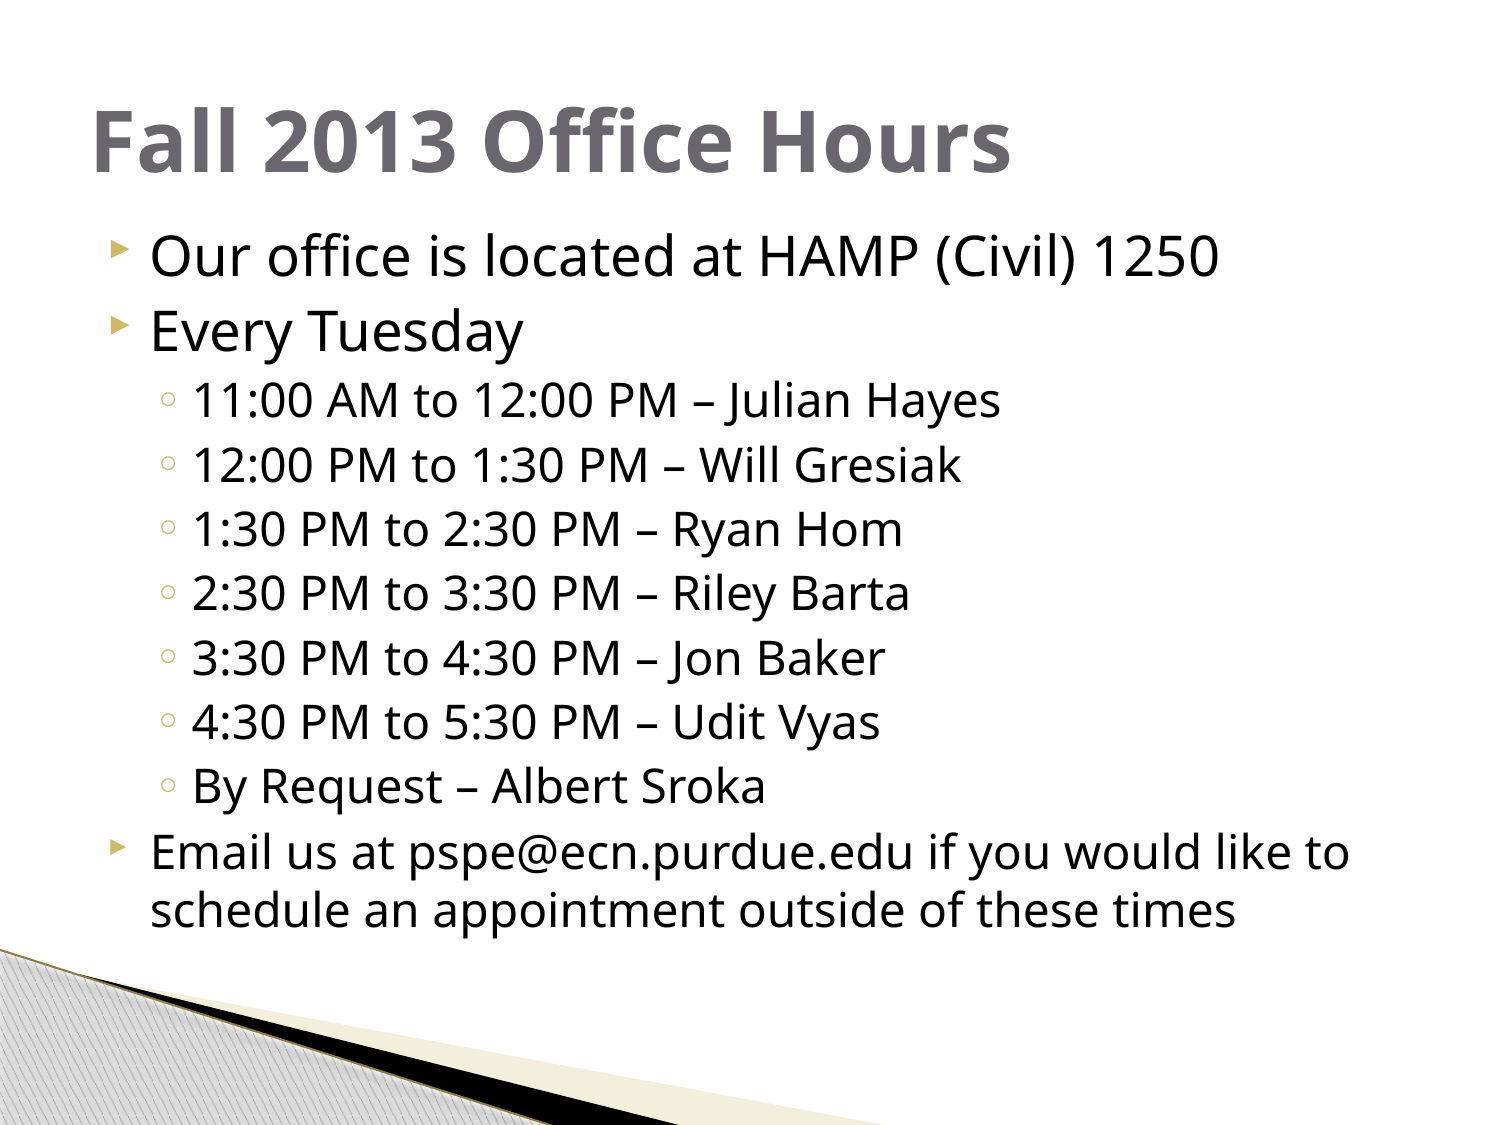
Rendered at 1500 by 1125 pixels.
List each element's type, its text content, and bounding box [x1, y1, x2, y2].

list Our office is located at HAMP (Civil) 1250 Every Tuesday 11:00 AM to 12:00 PM – Julian Hayes 12:00 PM to 1:30 PM – Will Gresiak 1:30 PM to 2:30 PM – Ryan Hom 2:30 PM to 3:30 PM – Riley Barta 3:30 PM to 4:30 PM – Jon Baker 4:30 PM to 5:30 PM – Udit Vyas By Request – Albert Sroka Email us at pspe@ecn.purdue.edu if you would like to schedule an appointment outside of these times [75, 233, 1425, 955]
title Fall 2013 Office Hours [75, 45, 1425, 233]
